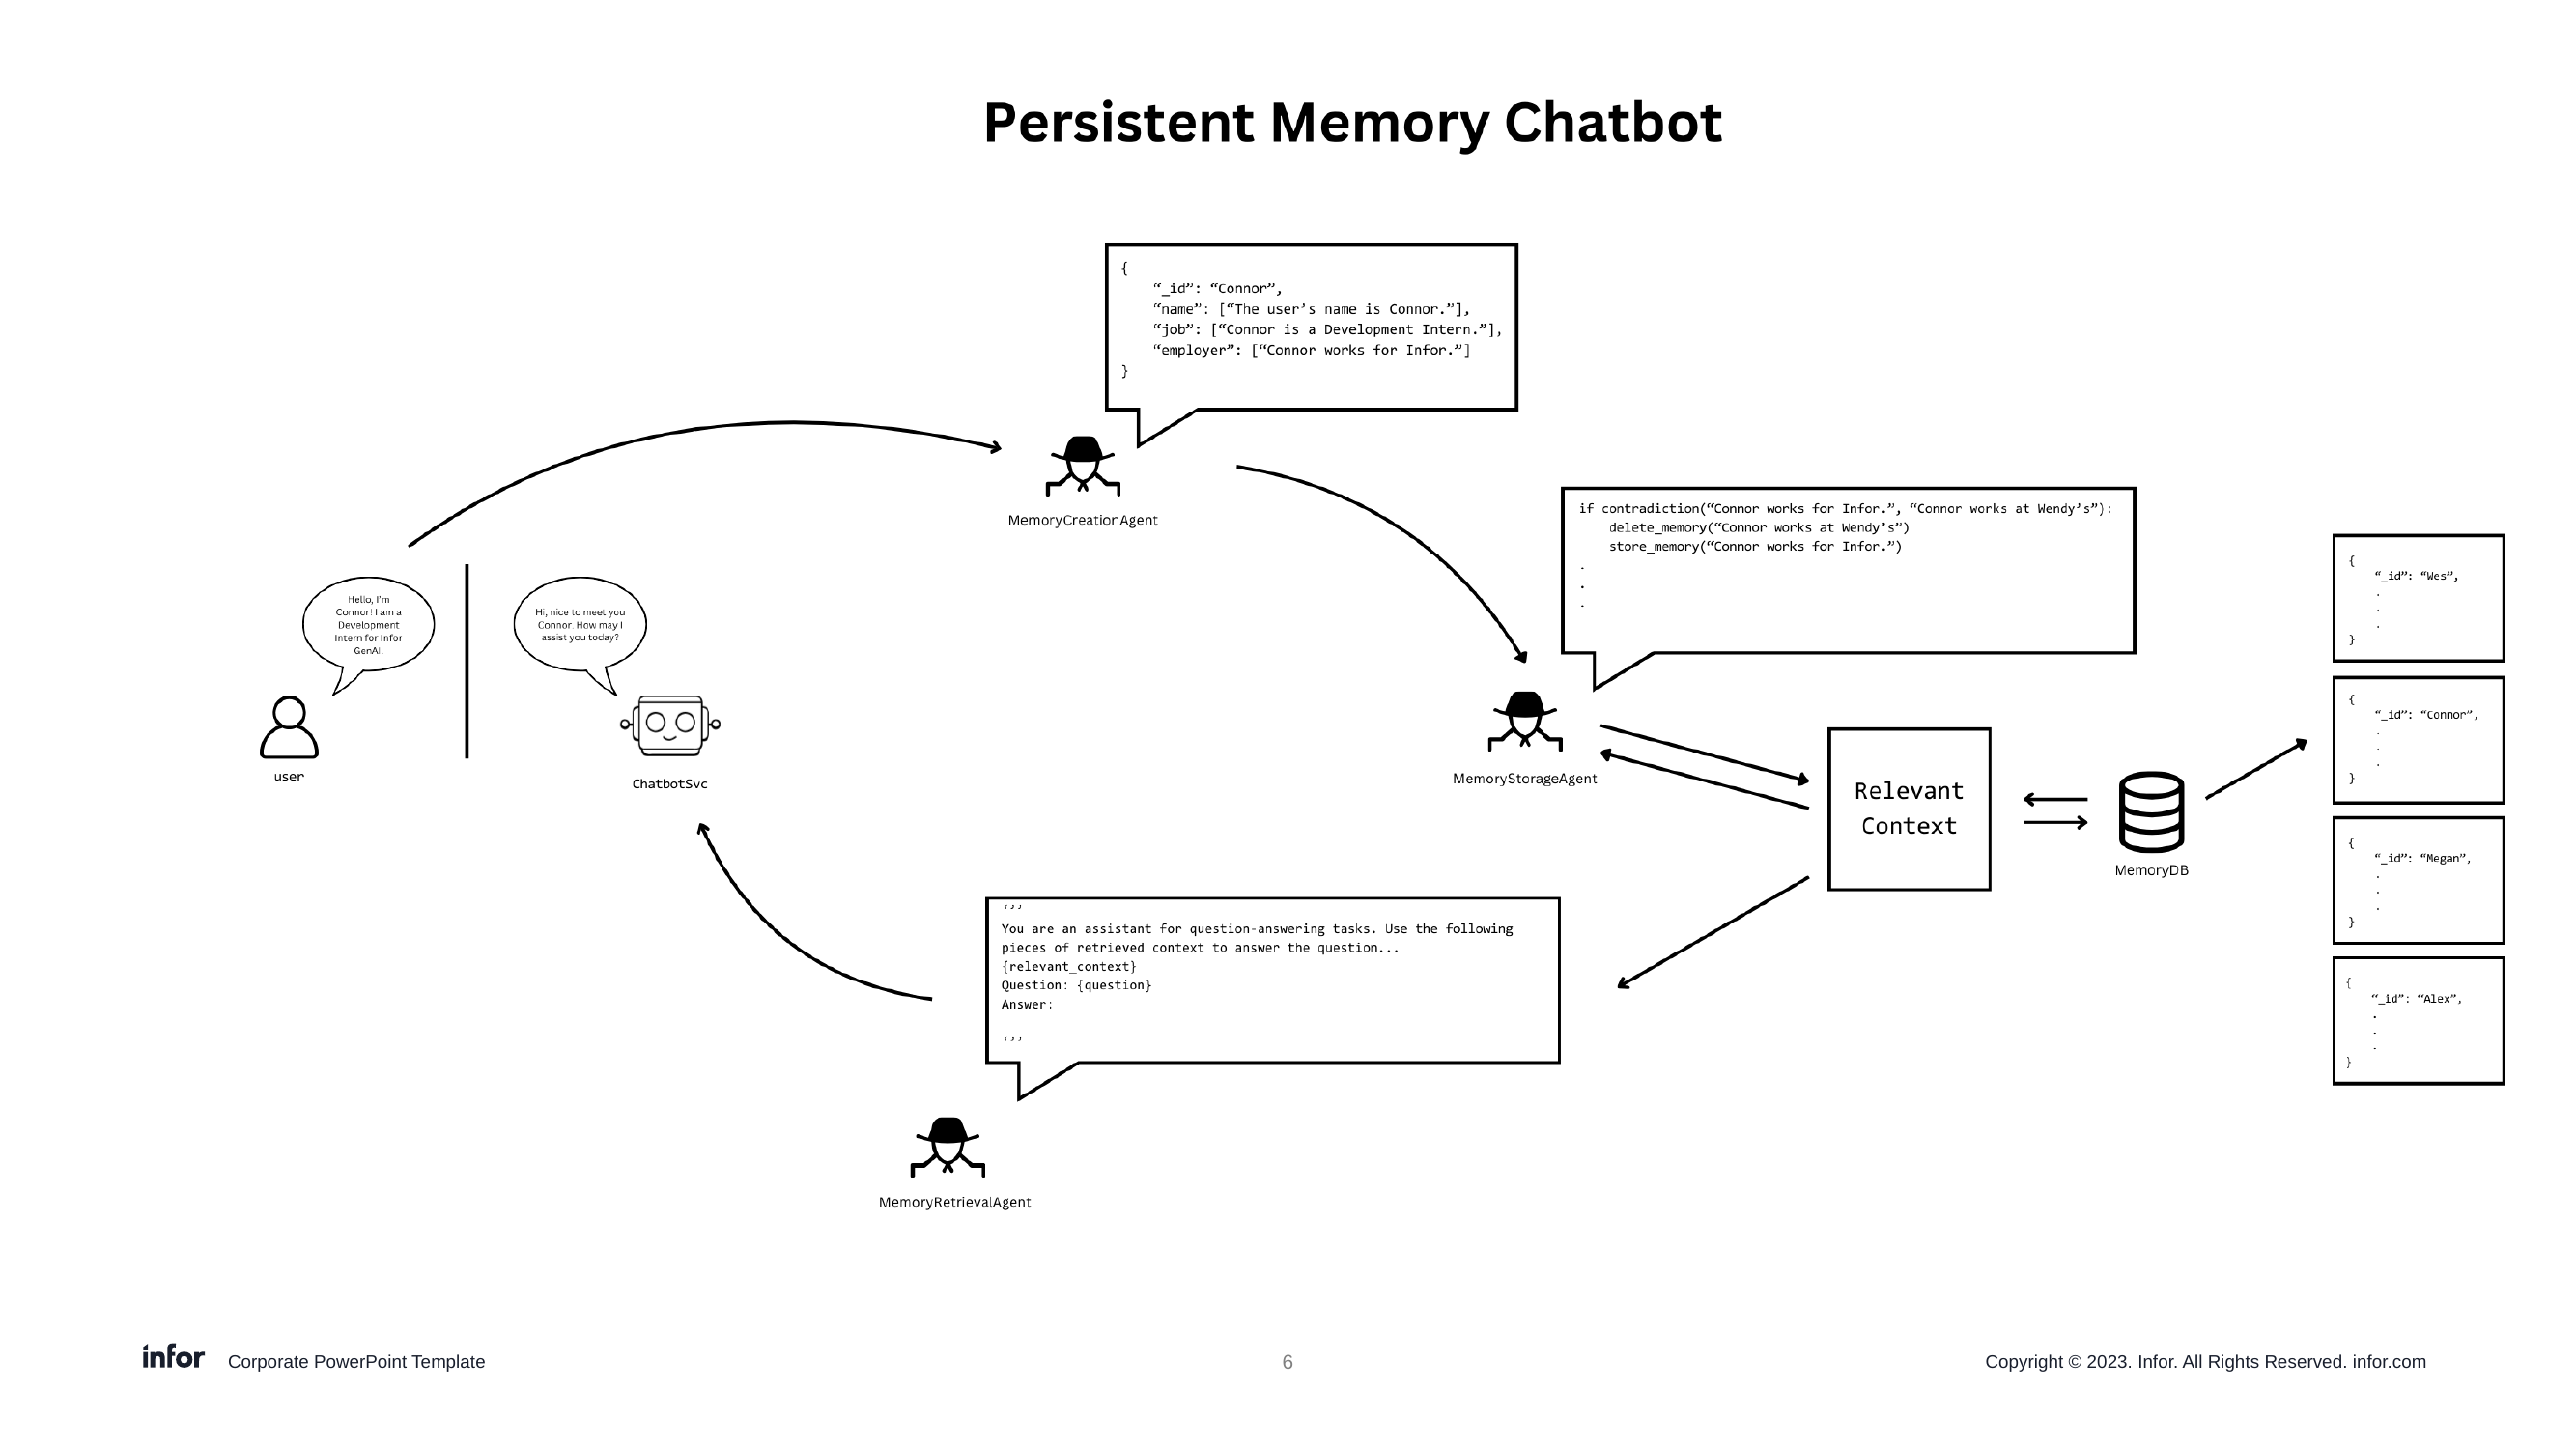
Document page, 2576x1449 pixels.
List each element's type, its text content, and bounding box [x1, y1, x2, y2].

footer Corporate PowerPoint Template [228, 1350, 1098, 1373]
picture [260, 74, 2505, 1213]
slide_number 6 [1275, 1349, 1301, 1374]
